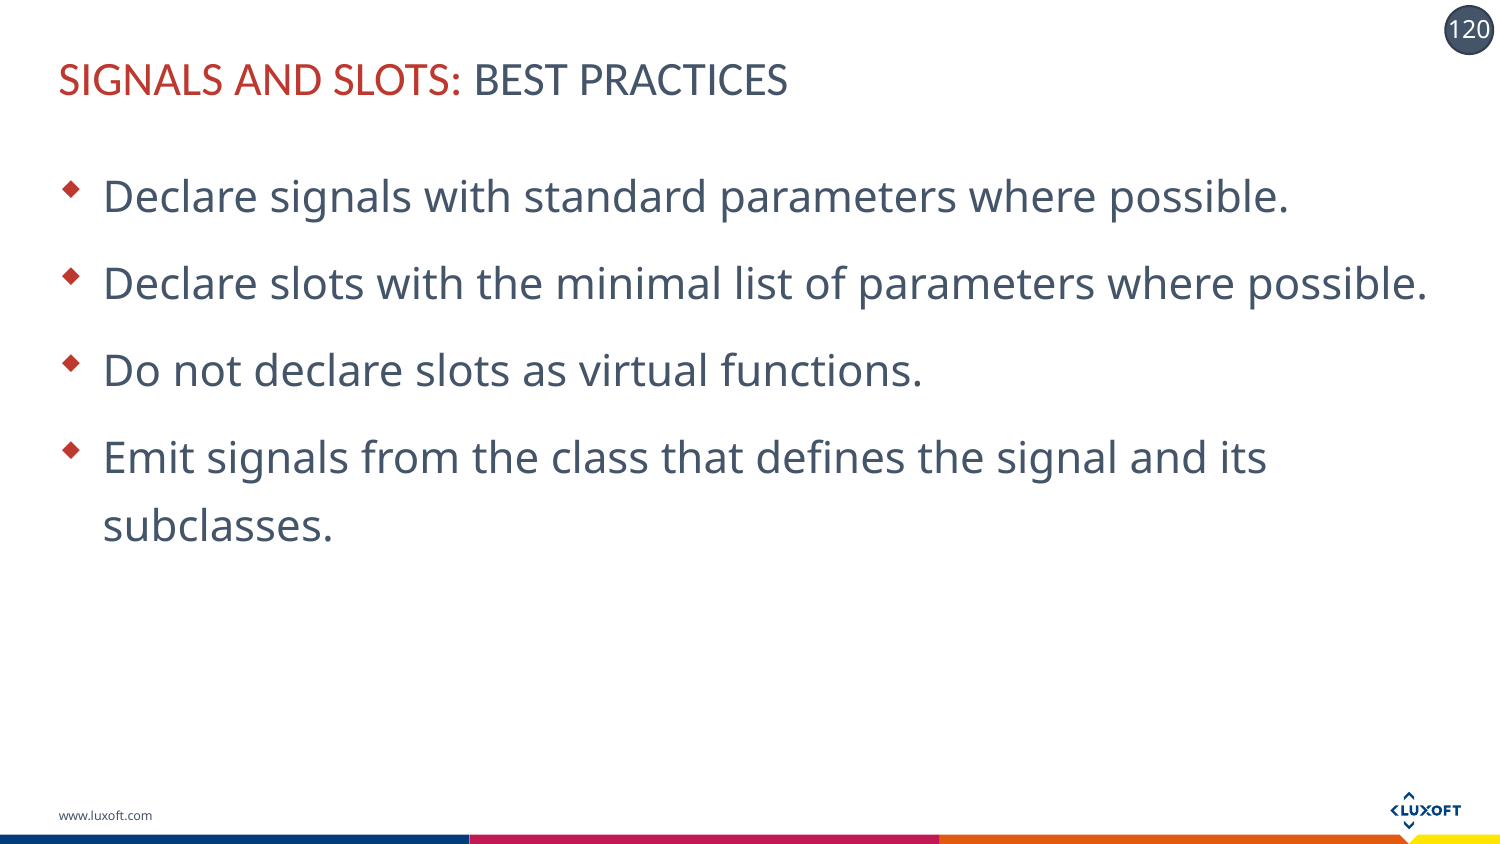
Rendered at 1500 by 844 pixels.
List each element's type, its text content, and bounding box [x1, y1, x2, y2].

list Declare signals with standard parameters where possible. Declare slots with the minimal list of parameters where possible. Do not declare slots as virtual functions. Emit signals from the class that defines the signal and its subclasses. [47, 147, 1457, 764]
title Signals AND SLOTS: BEST PRACTICES [47, 44, 1457, 107]
